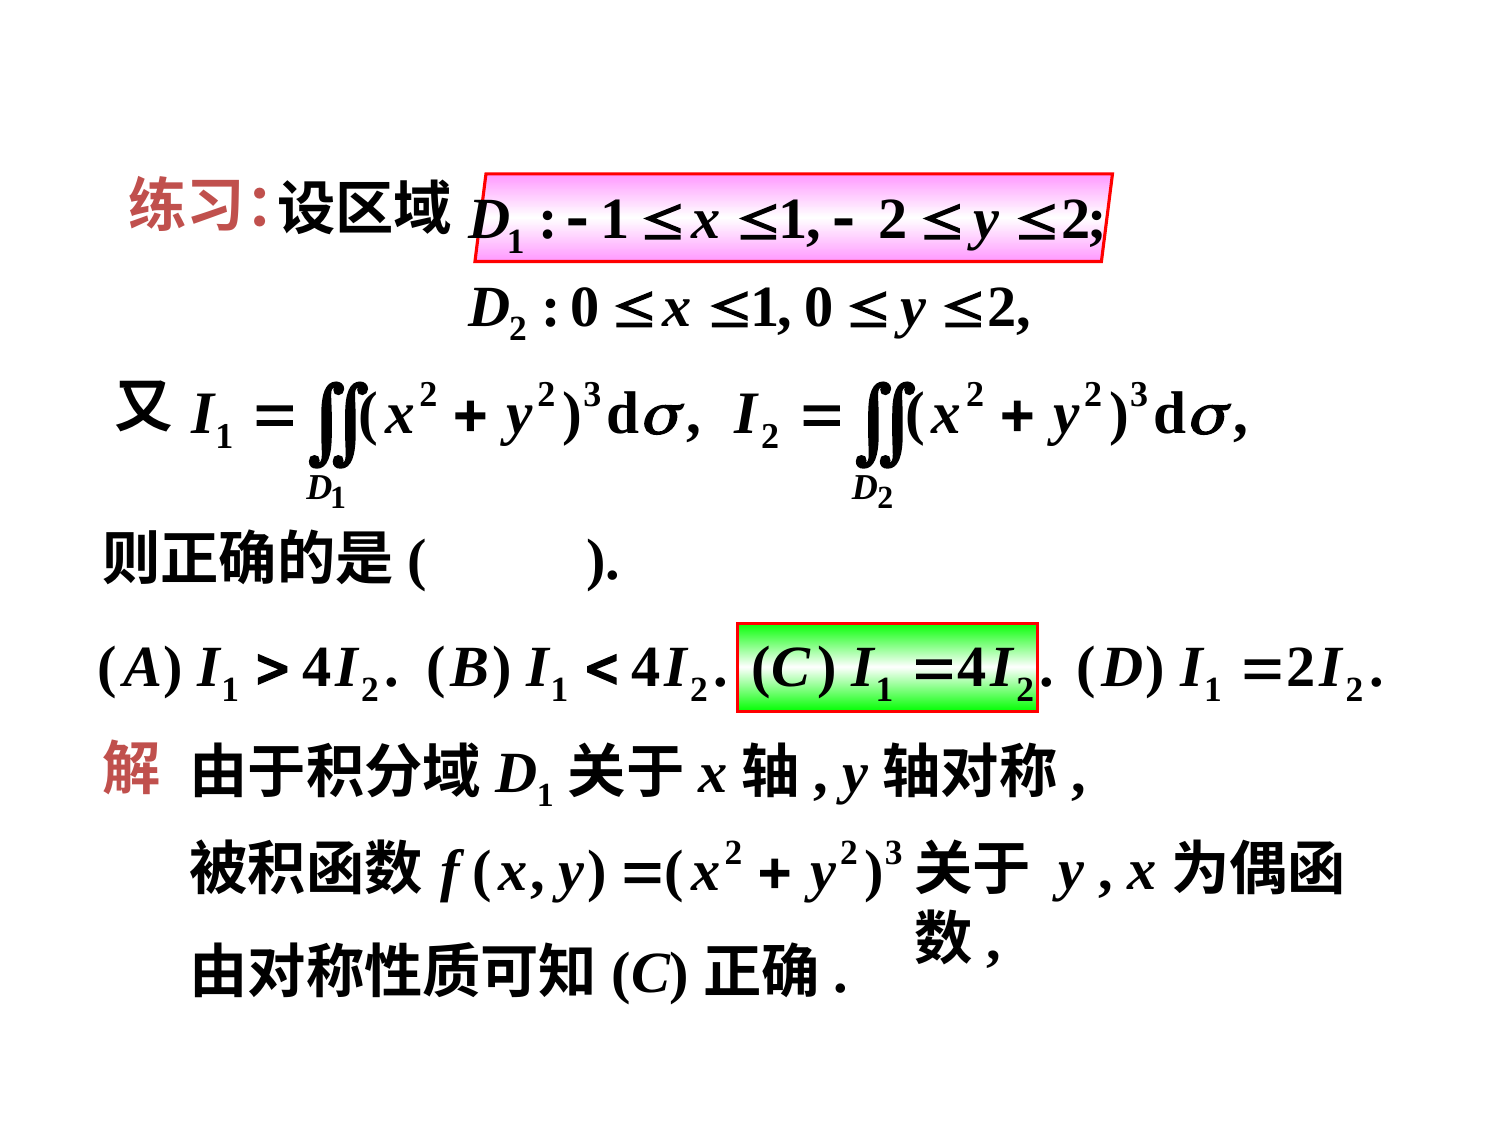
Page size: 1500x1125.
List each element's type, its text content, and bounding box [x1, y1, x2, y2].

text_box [184, 366, 1251, 512]
text_box [575, 173, 1113, 191]
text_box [1074, 636, 1386, 706]
text_box 则正确的是( ). [87, 513, 688, 599]
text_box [462, 188, 1109, 258]
text_box 设区域 [262, 163, 575, 249]
text_box 被积函数 [174, 823, 513, 909]
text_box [424, 831, 907, 910]
text_box 由于积分域D1关于x轴, y轴对称, [174, 726, 1213, 821]
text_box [462, 275, 1034, 346]
text_box 又 [99, 361, 238, 447]
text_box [95, 636, 401, 706]
text_box [737, 623, 1038, 712]
text_box 关于 y , x为偶函数, [899, 823, 1438, 979]
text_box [424, 636, 730, 706]
text_box 解 [87, 723, 281, 809]
text_box 由对称性质可知(C)正确. [174, 926, 938, 1011]
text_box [749, 636, 1057, 706]
text_box 练习： [113, 160, 319, 246]
